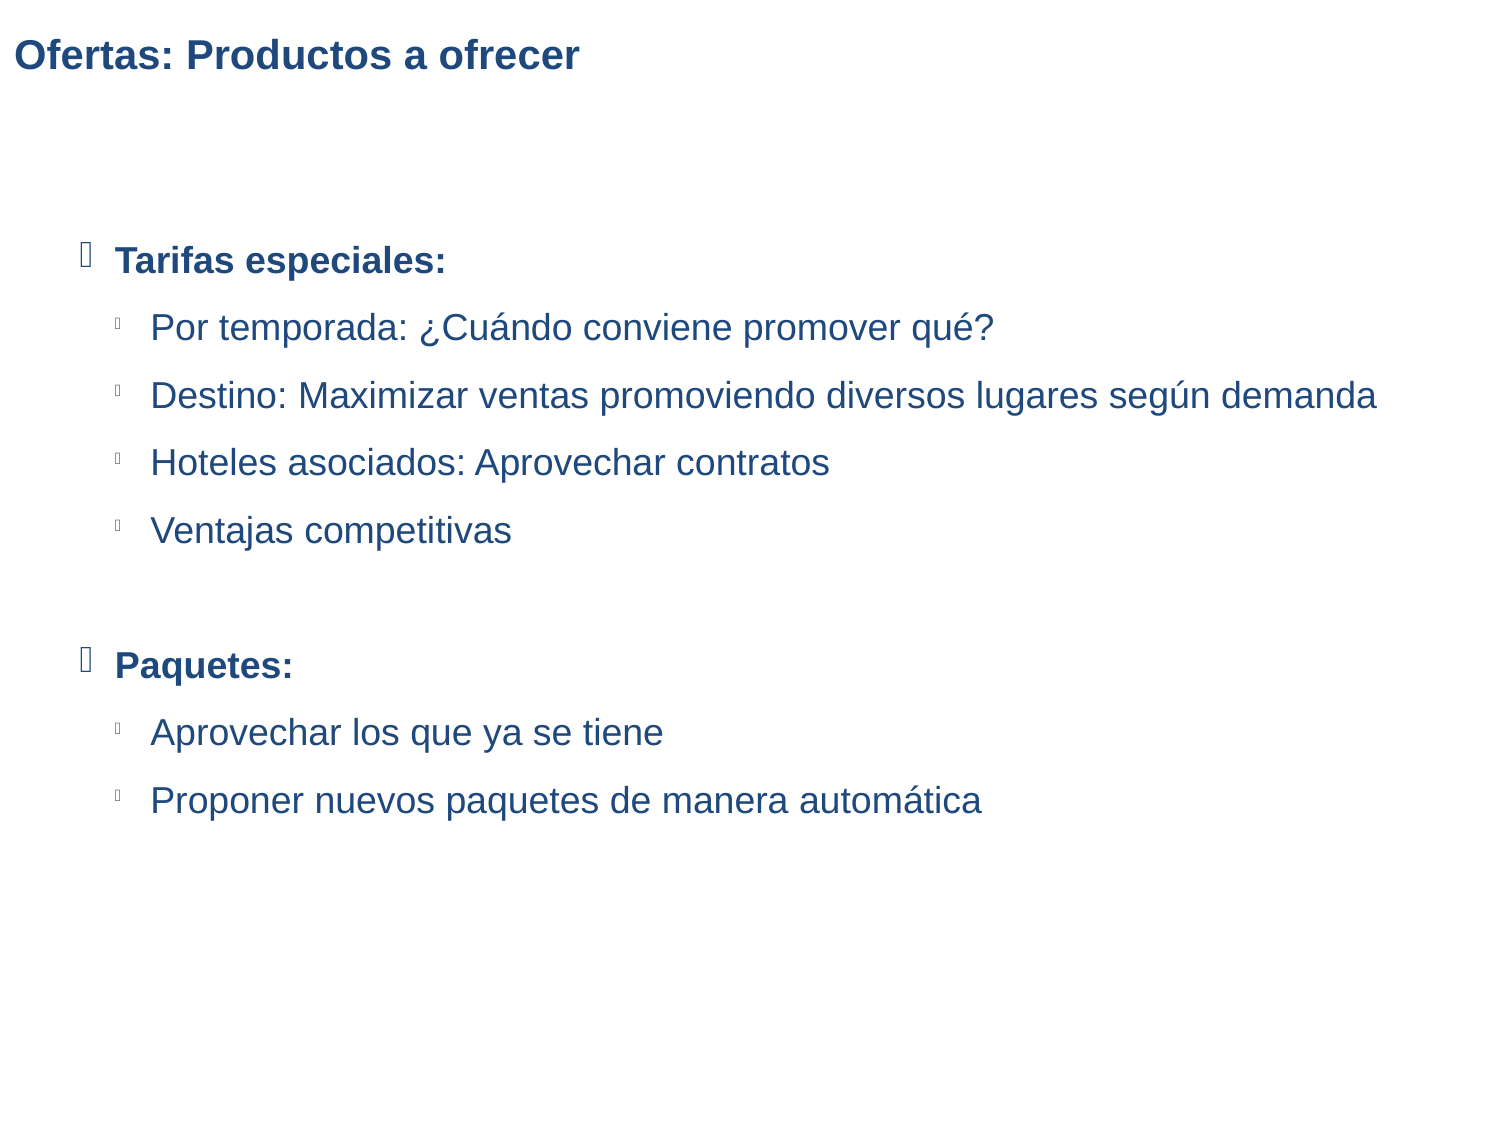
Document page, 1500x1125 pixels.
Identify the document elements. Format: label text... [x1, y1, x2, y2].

text_box Ofertas: Productos a ofrecer [0, 20, 1500, 102]
text_box Tarifas especiales: Por temporada: ¿Cuándo conviene promover qué? Destino: Maximizar ventas promoviendo diversos lugares según demanda Hoteles asociados: Aprovechar contratos Ventajas competitivas Paquetes: Aprovechar los que ya se tiene Proponer nuevos paquetes de manera automática [63, 112, 1425, 990]
